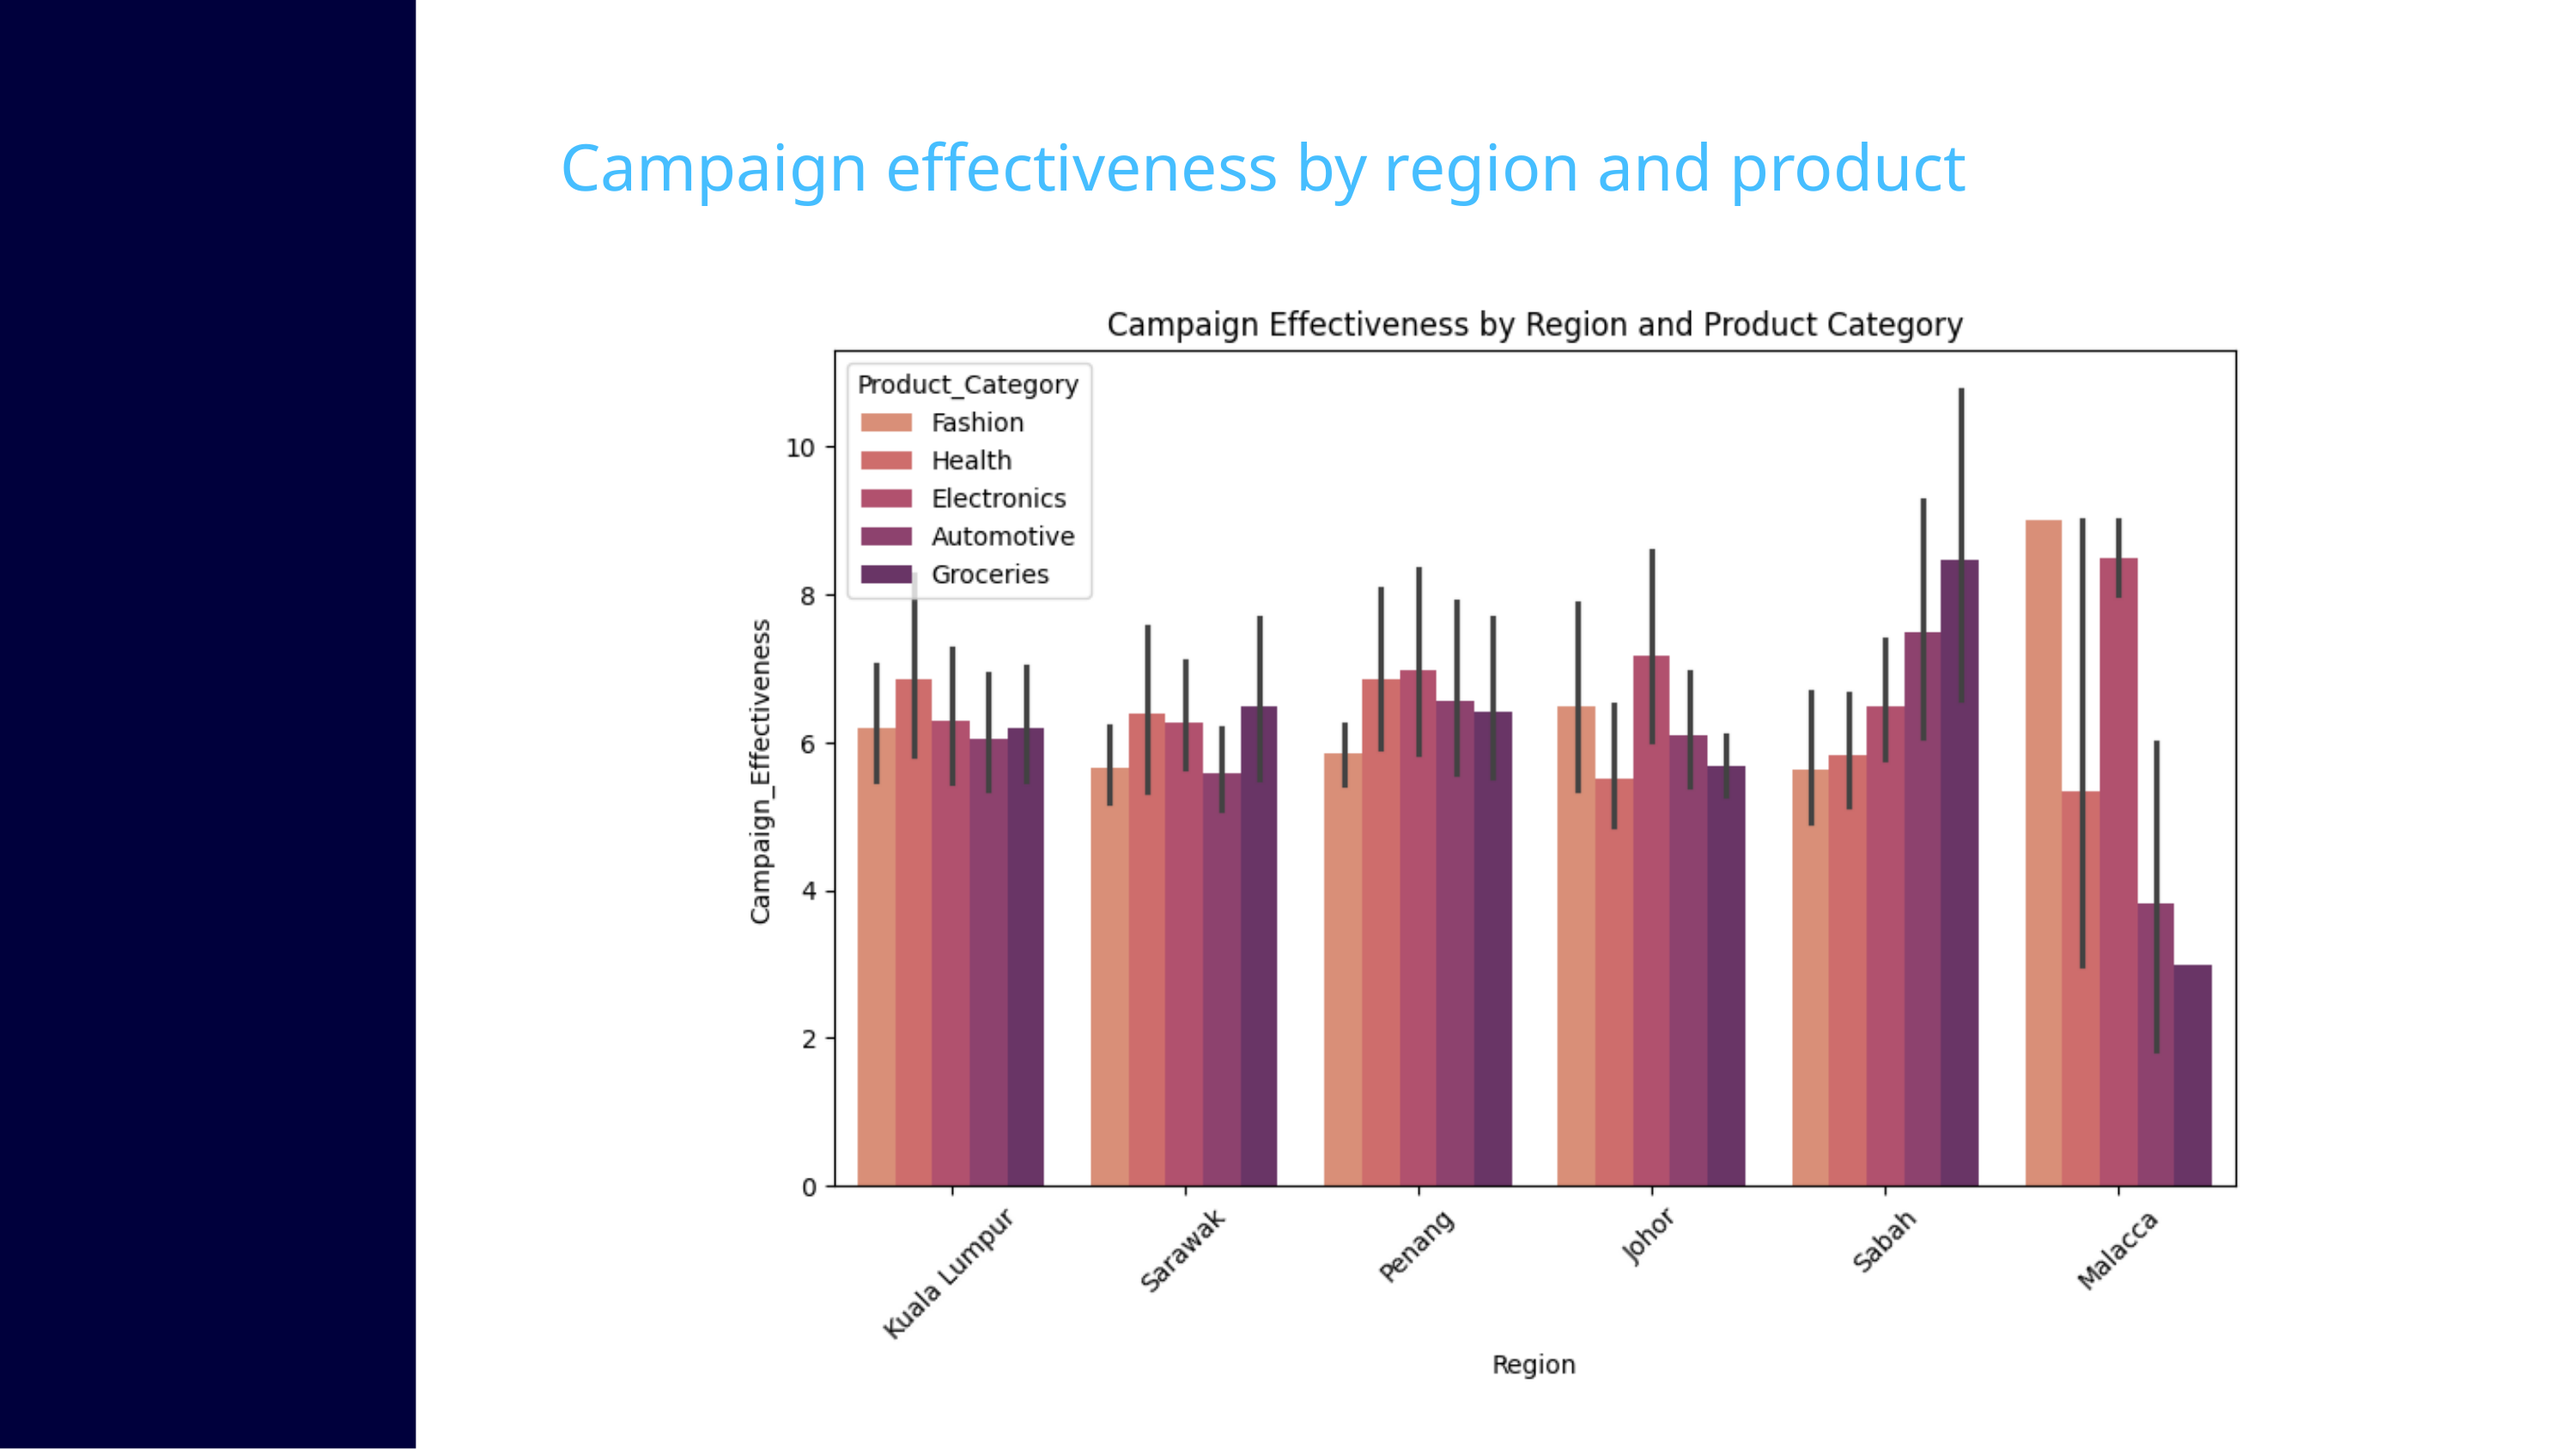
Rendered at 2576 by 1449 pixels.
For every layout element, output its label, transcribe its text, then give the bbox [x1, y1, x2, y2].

list Campaign effectiveness by region and product [547, 120, 2439, 219]
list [732, 293, 2254, 1397]
